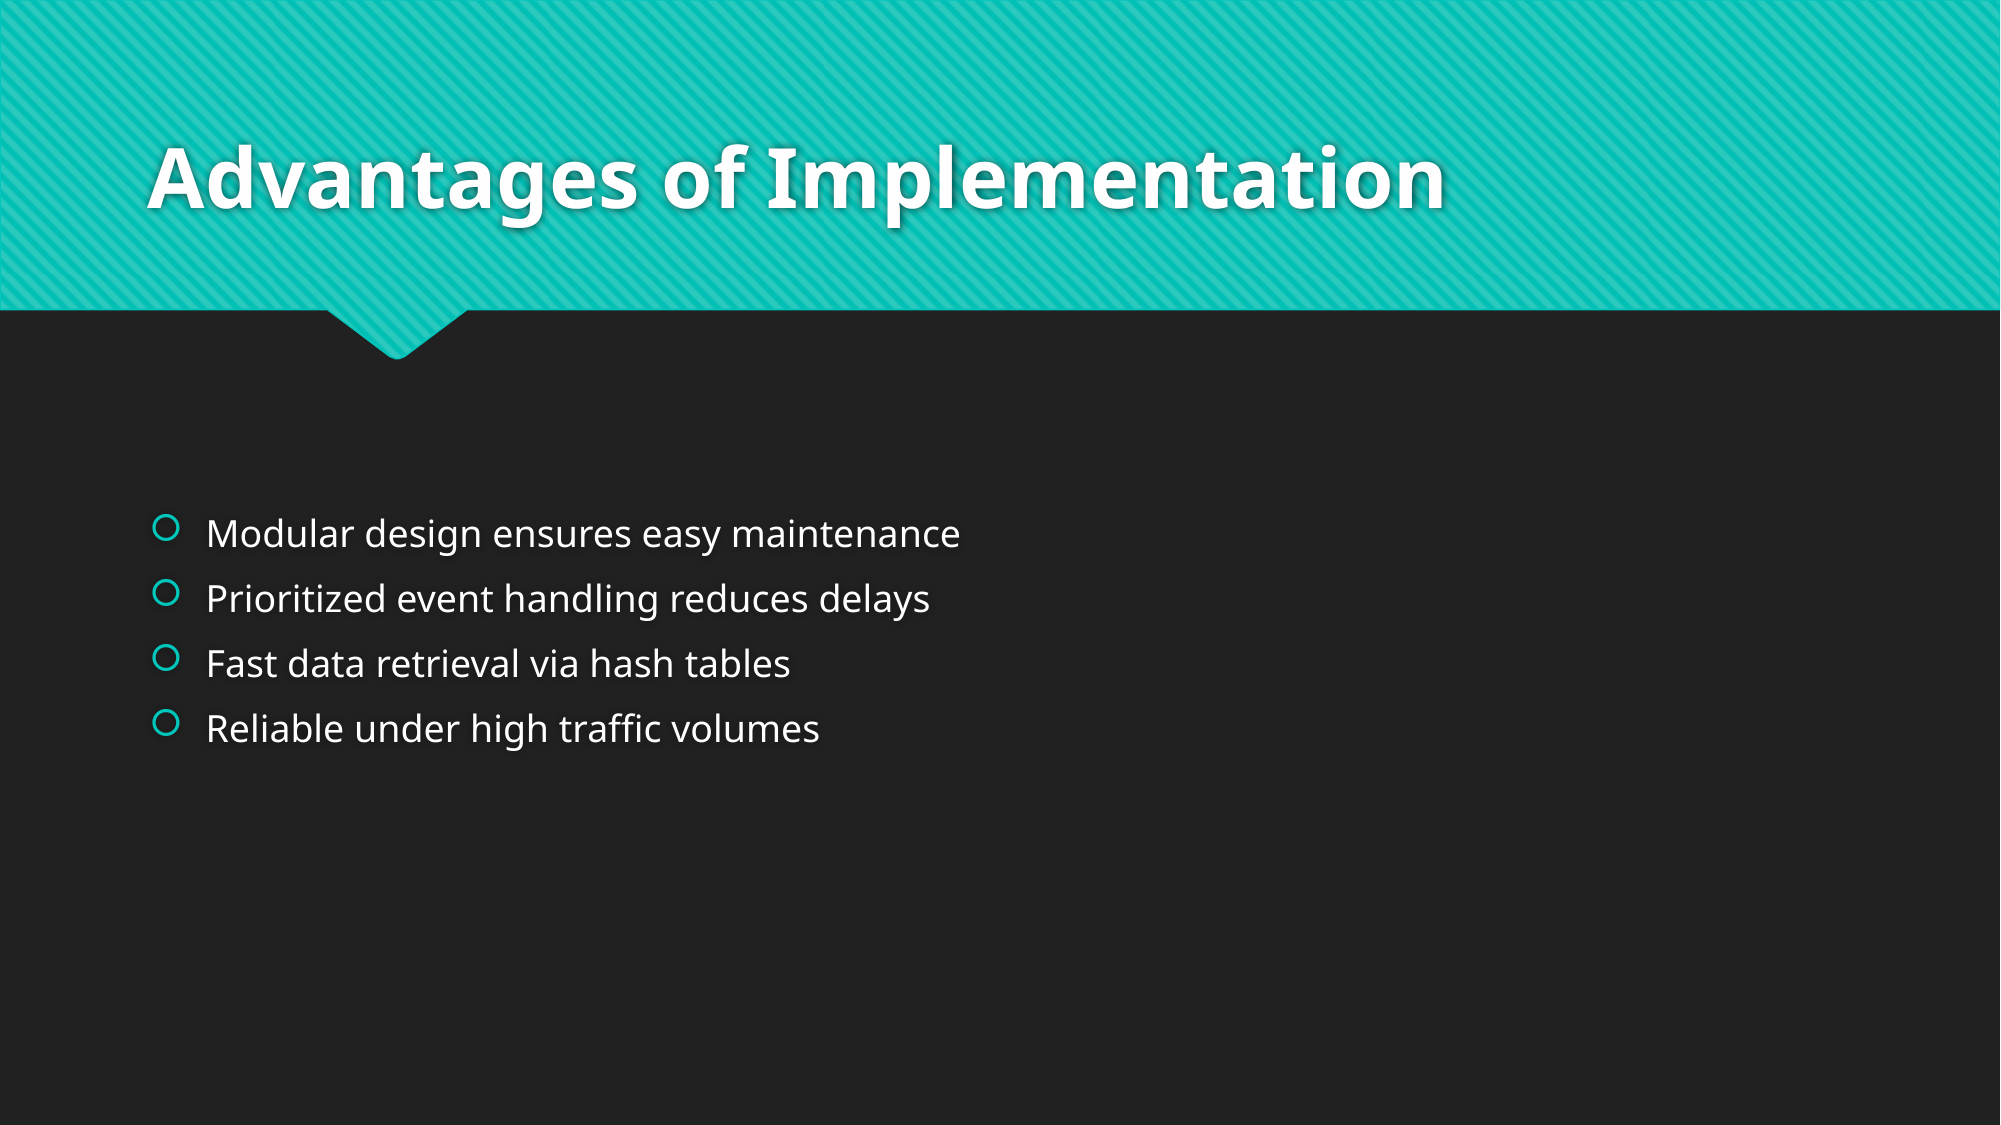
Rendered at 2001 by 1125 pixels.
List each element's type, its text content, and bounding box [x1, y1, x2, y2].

title Advantages of Implementation [132, 73, 1868, 233]
list Modular design ensures easy maintenance Prioritized event handling reduces delays Fast data retrieval via hash tables Reliable under high traffic volumes [134, 364, 1866, 962]
